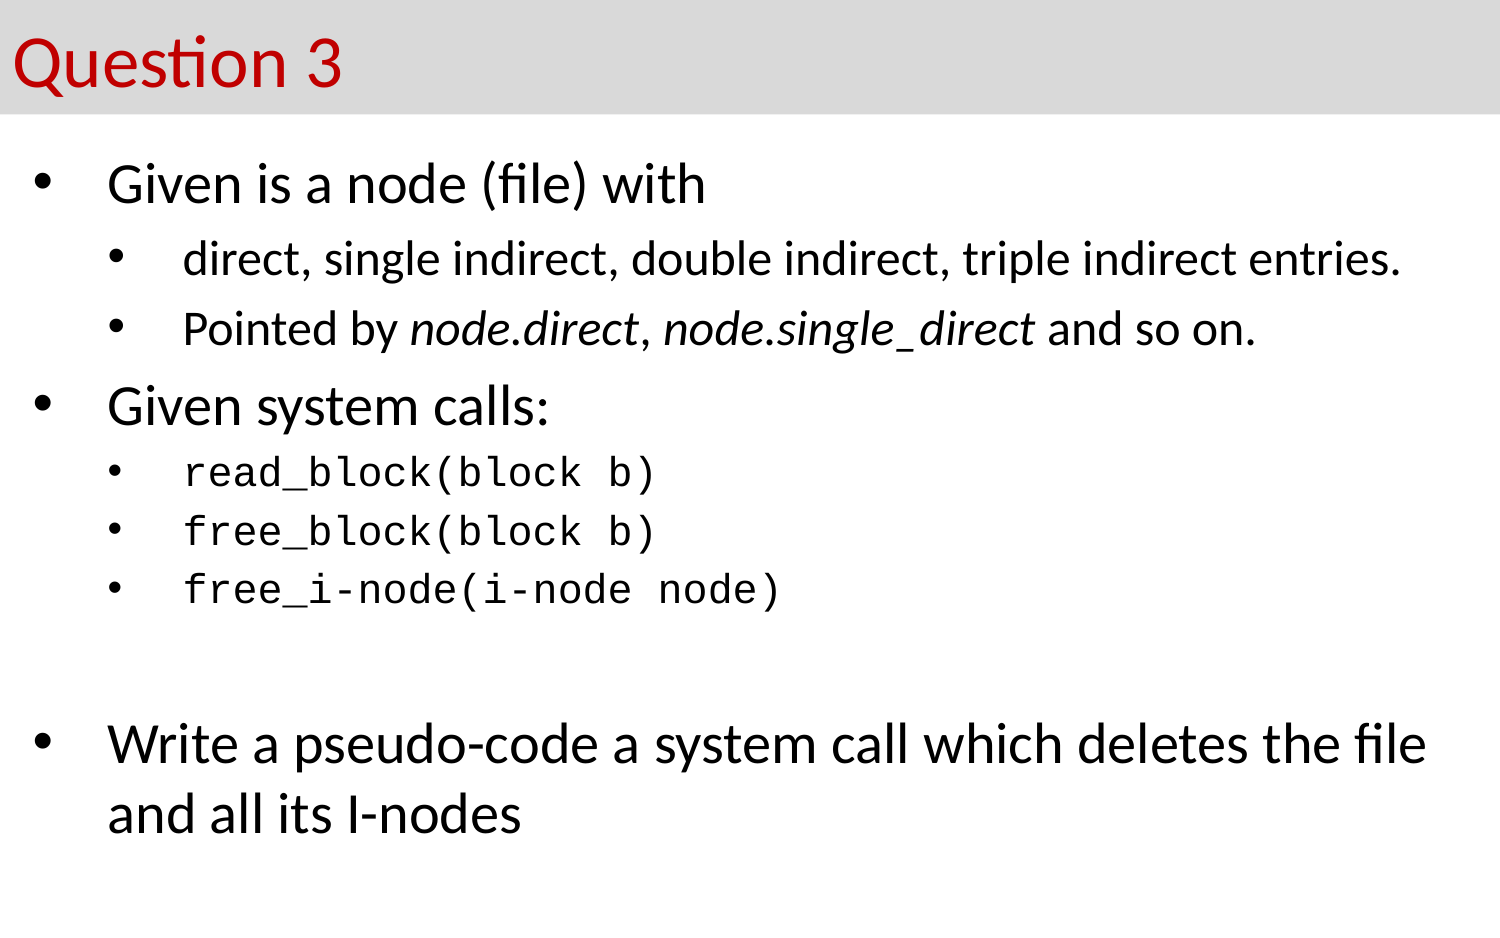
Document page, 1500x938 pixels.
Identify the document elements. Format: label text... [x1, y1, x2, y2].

title Question 3 [0, 0, 1500, 115]
subtitle Given is a node (file) with direct, single indirect, double indirect, triple indirect entries. Pointed by node.direct, node.single_direct and so on. Given system calls: read_block(block b) free_block(block b) free_i-node(i-node node) Write a pseudo-code a system call which deletes the file and all its I-nodes [17, 138, 1483, 918]
